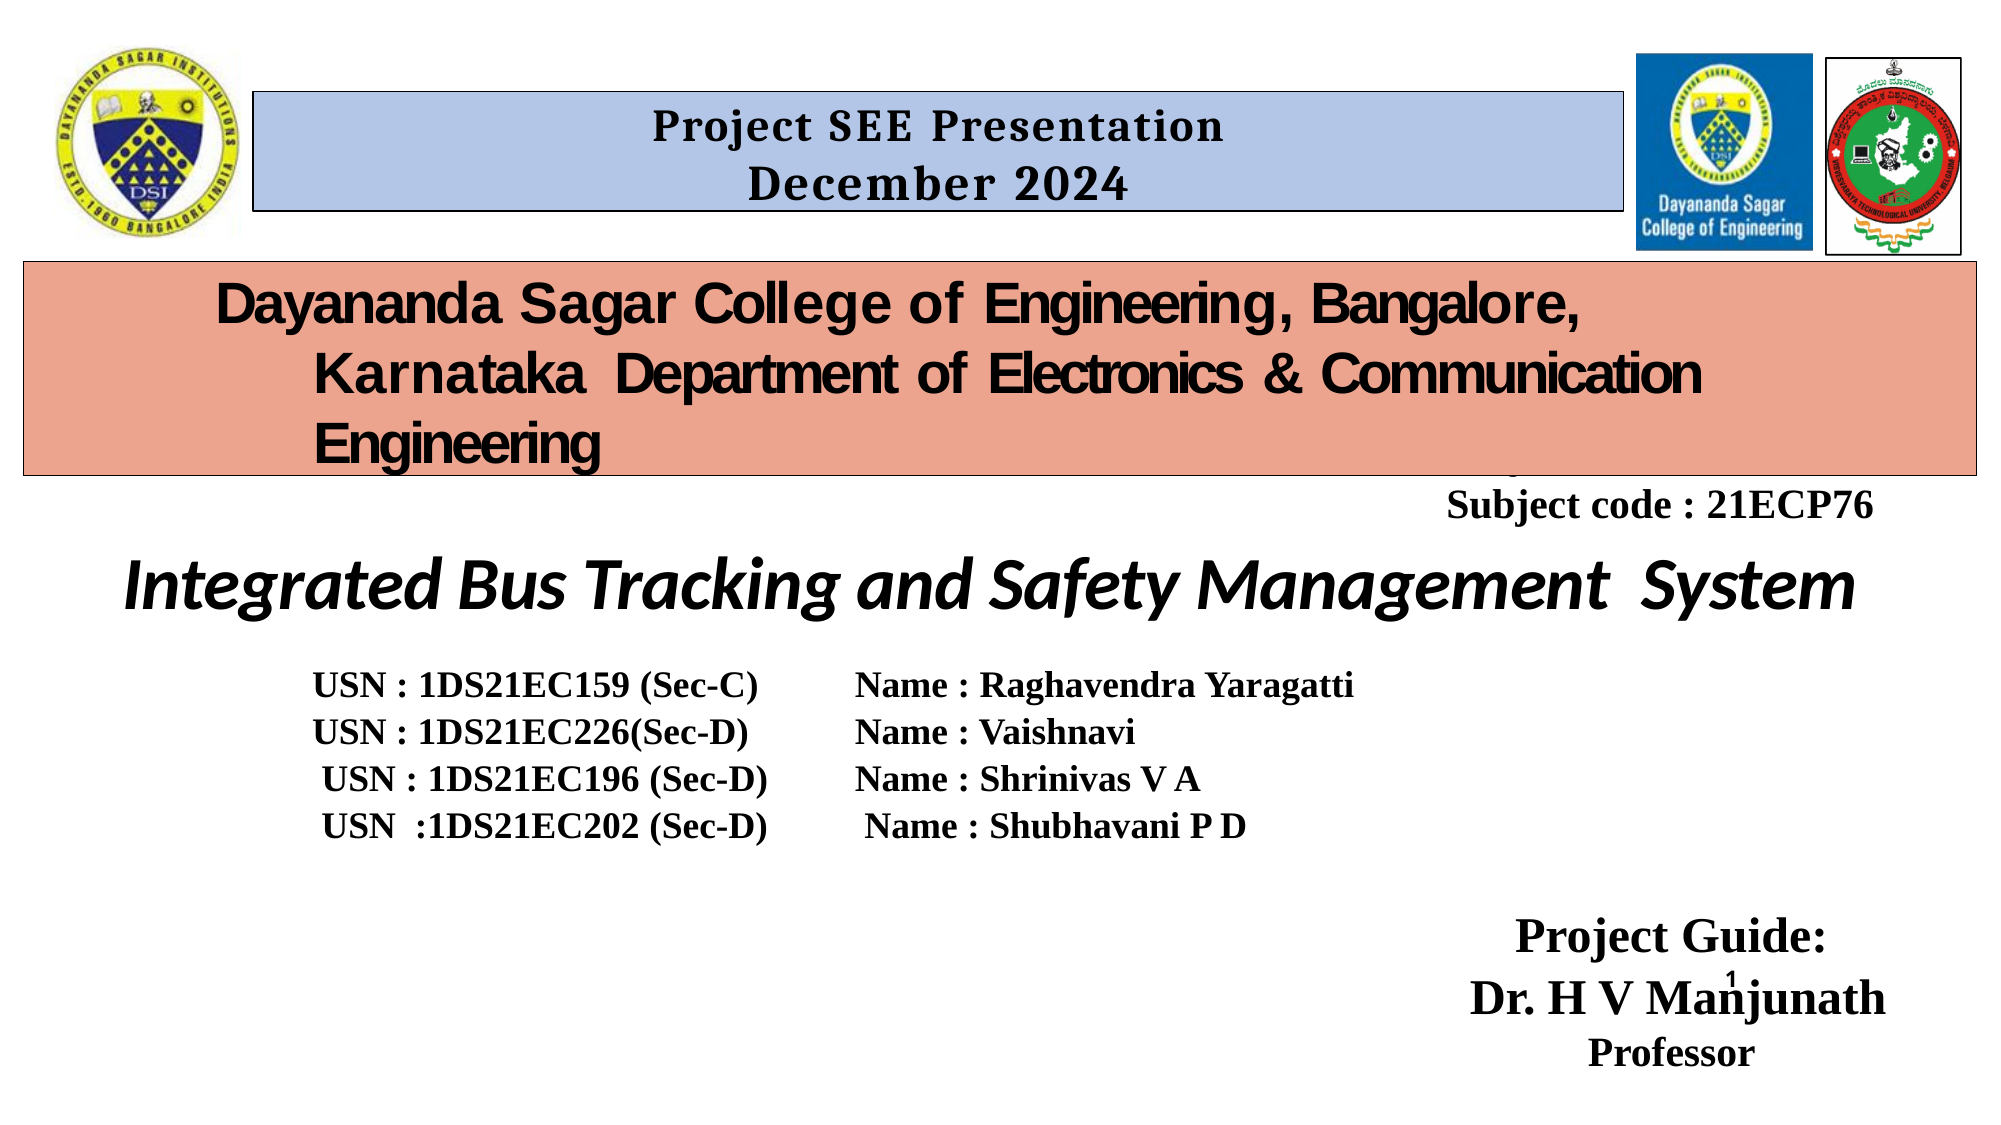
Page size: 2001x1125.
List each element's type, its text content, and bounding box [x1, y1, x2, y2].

picture [1636, 46, 1813, 254]
text_box Integrated Bus Tracking and Safety Management System [120, 532, 1938, 625]
picture [1825, 57, 1962, 256]
text_box Project Batch No. : IOT-5 Subject code : 21ECP76 [1444, 476, 1938, 527]
text_box Project Guide: Dr. H V Manjunath Professor [1338, 899, 2000, 1075]
text_box USN : 1DS21EC159 (Sec-C) USN : 1DS21EC226(Sec-D) USN : 1DS21EC196 (Sec-D) USN :1DS21EC202 (Sec-D) [309, 658, 849, 847]
picture [54, 45, 241, 239]
text_box Name : Raghavendra Yaragatti Name : Vaishnavi Name : Shrinivas V A Name : Shubhavani P D [849, 658, 1541, 847]
slide_number 1 [1724, 965, 1849, 1025]
text_box Project SEE Presentation December 2024 [253, 91, 1624, 211]
text_box Dayananda Sagar College of Engineering, Bangalore, Karnataka Department of Electronics & Communication Engineering [23, 261, 1977, 476]
